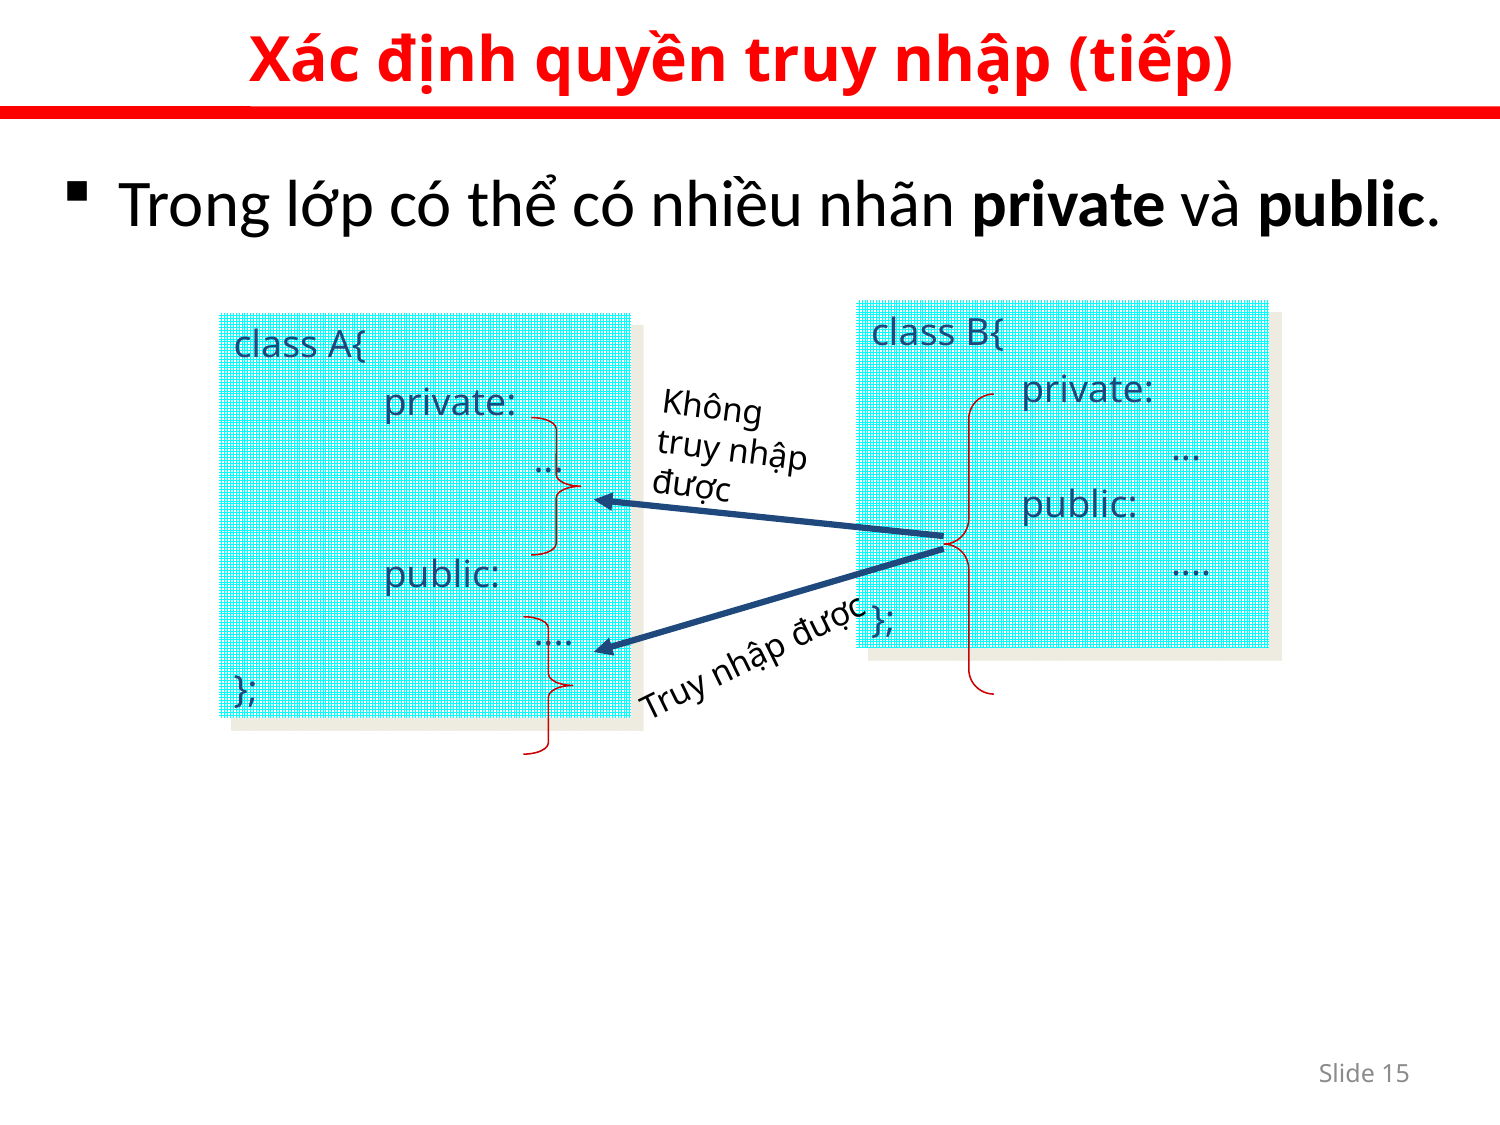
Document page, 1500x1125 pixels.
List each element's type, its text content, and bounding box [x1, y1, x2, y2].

list Trong lớp có thể có nhiều nhãn private và public. [46, 152, 1466, 294]
text_box Xác định quyền truy nhập (tiếp) [0, 113, 1500, 119]
slide_number Slide 14 [1112, 1037, 1425, 1113]
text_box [218, 300, 1269, 825]
text_box Xác định quyền truy nhập (tiếp) [0, 11, 1500, 112]
